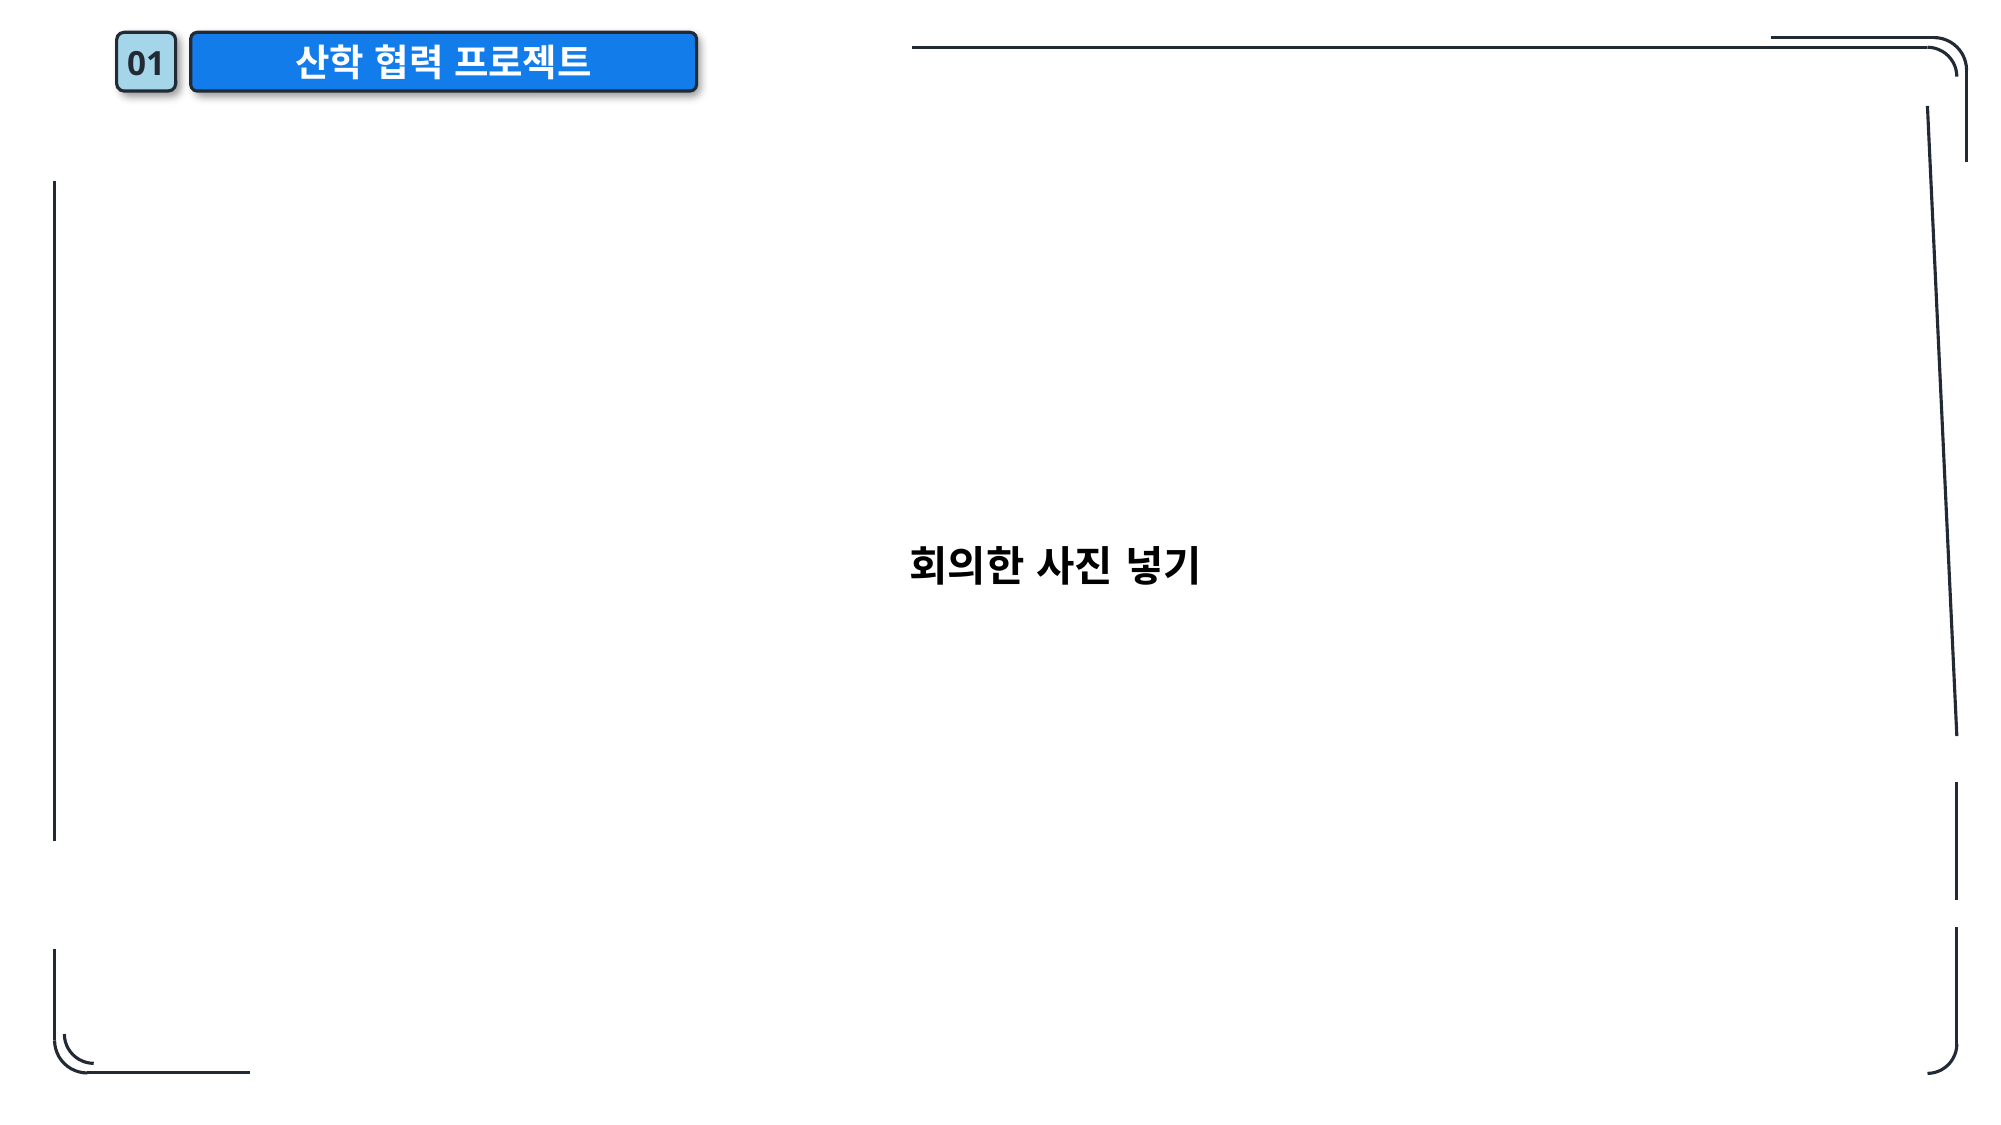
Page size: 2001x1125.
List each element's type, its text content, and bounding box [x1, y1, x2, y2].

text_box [54, 37, 1967, 1074]
text_box 01 [116, 31, 176, 37]
text_box 산학 협력 프로젝트 [190, 31, 698, 37]
